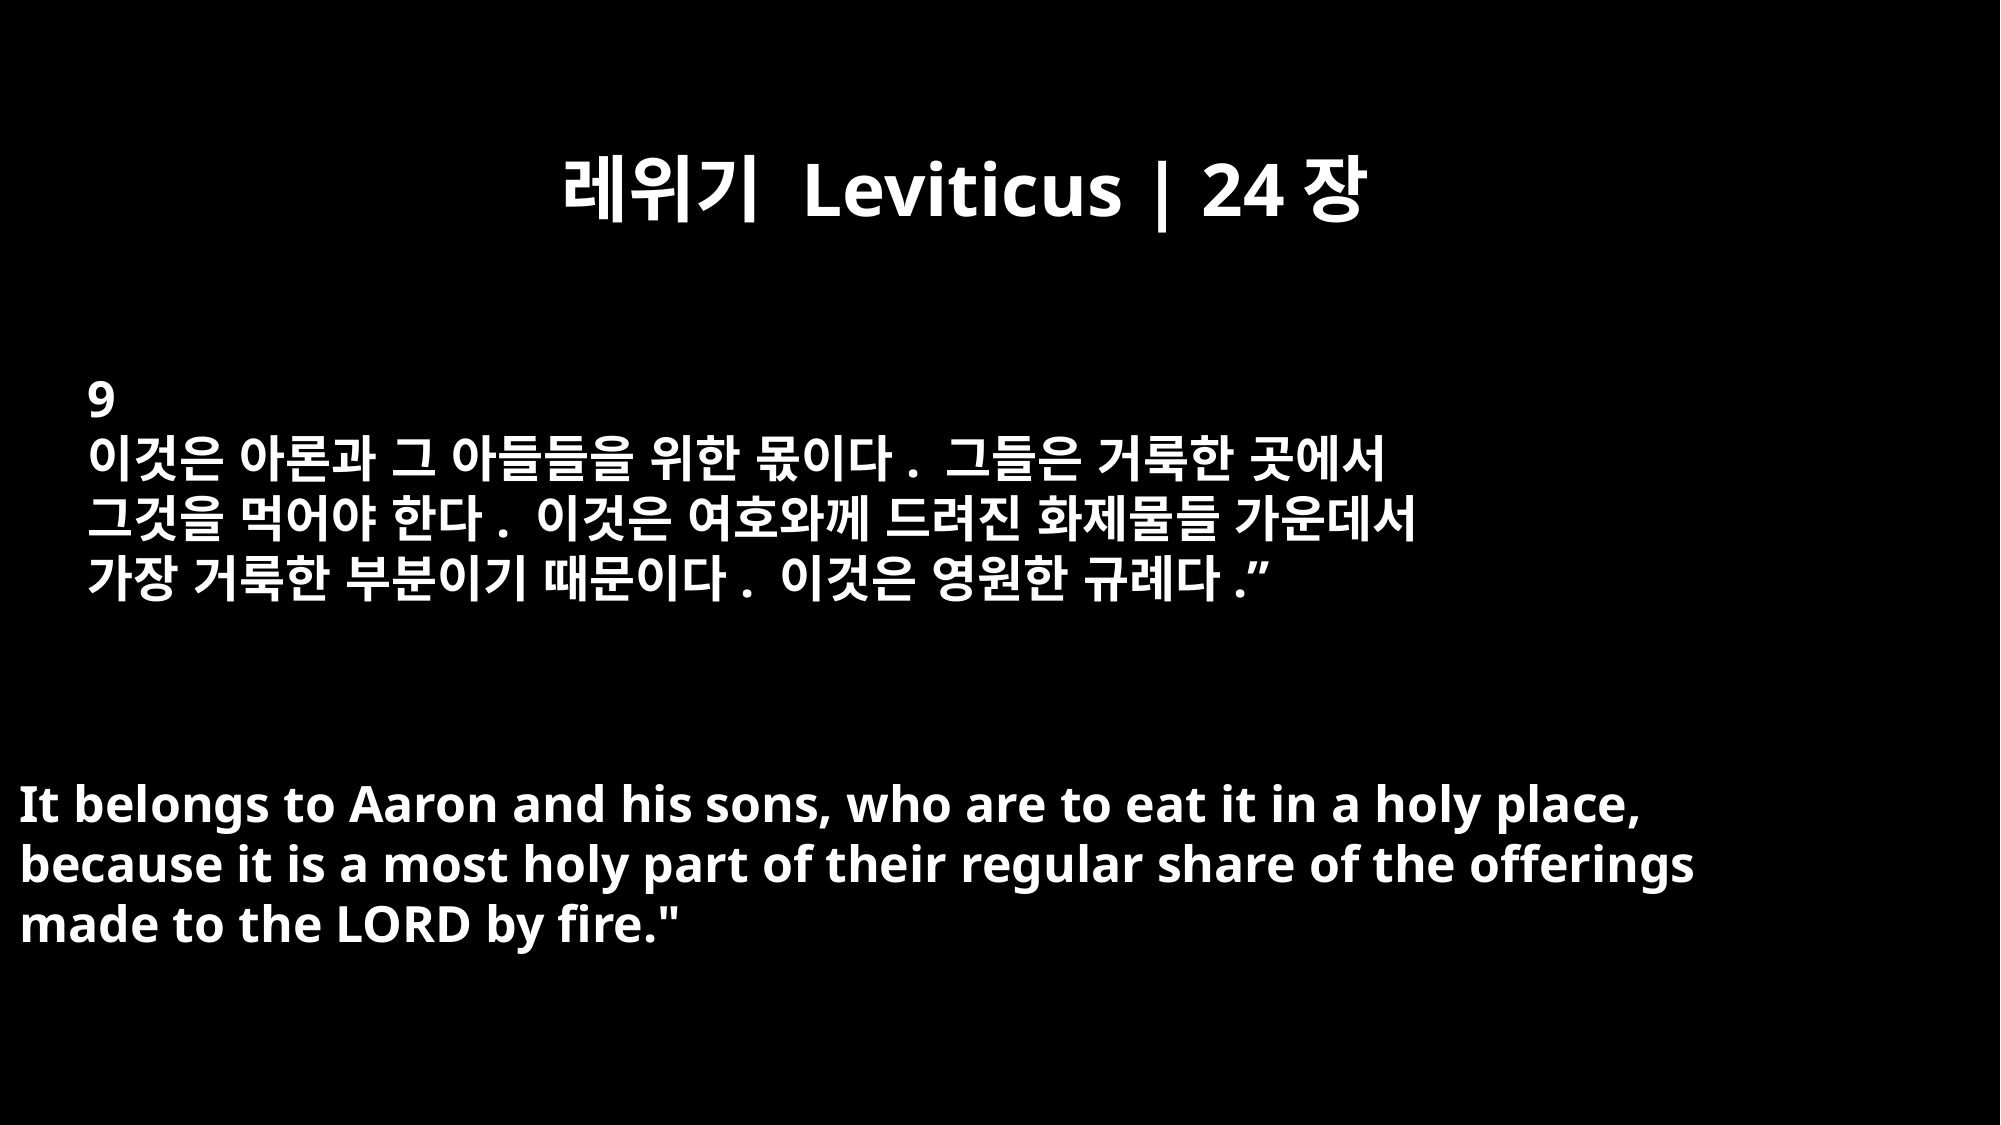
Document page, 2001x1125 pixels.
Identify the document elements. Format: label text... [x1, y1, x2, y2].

text_box It belongs to Aaron and his sons, who are to eat it in a holy place, because it is a most holy part of their regular share of the offerings made to the LORD by fire." [4, 764, 1725, 960]
text_box 레위기 Leviticus | 24장 [546, 136, 1386, 239]
text_box 9 이것은 아론과 그 아들들을 위한 몫이다. 그들은 거룩한 곳에서 그것을 먹어야 한다. 이것은 여호와께 드려진 화제물들 가운데서 가장 거룩한 부분이기 때문이다. 이것은 영원한 규례다.” [73, 359, 1435, 615]
